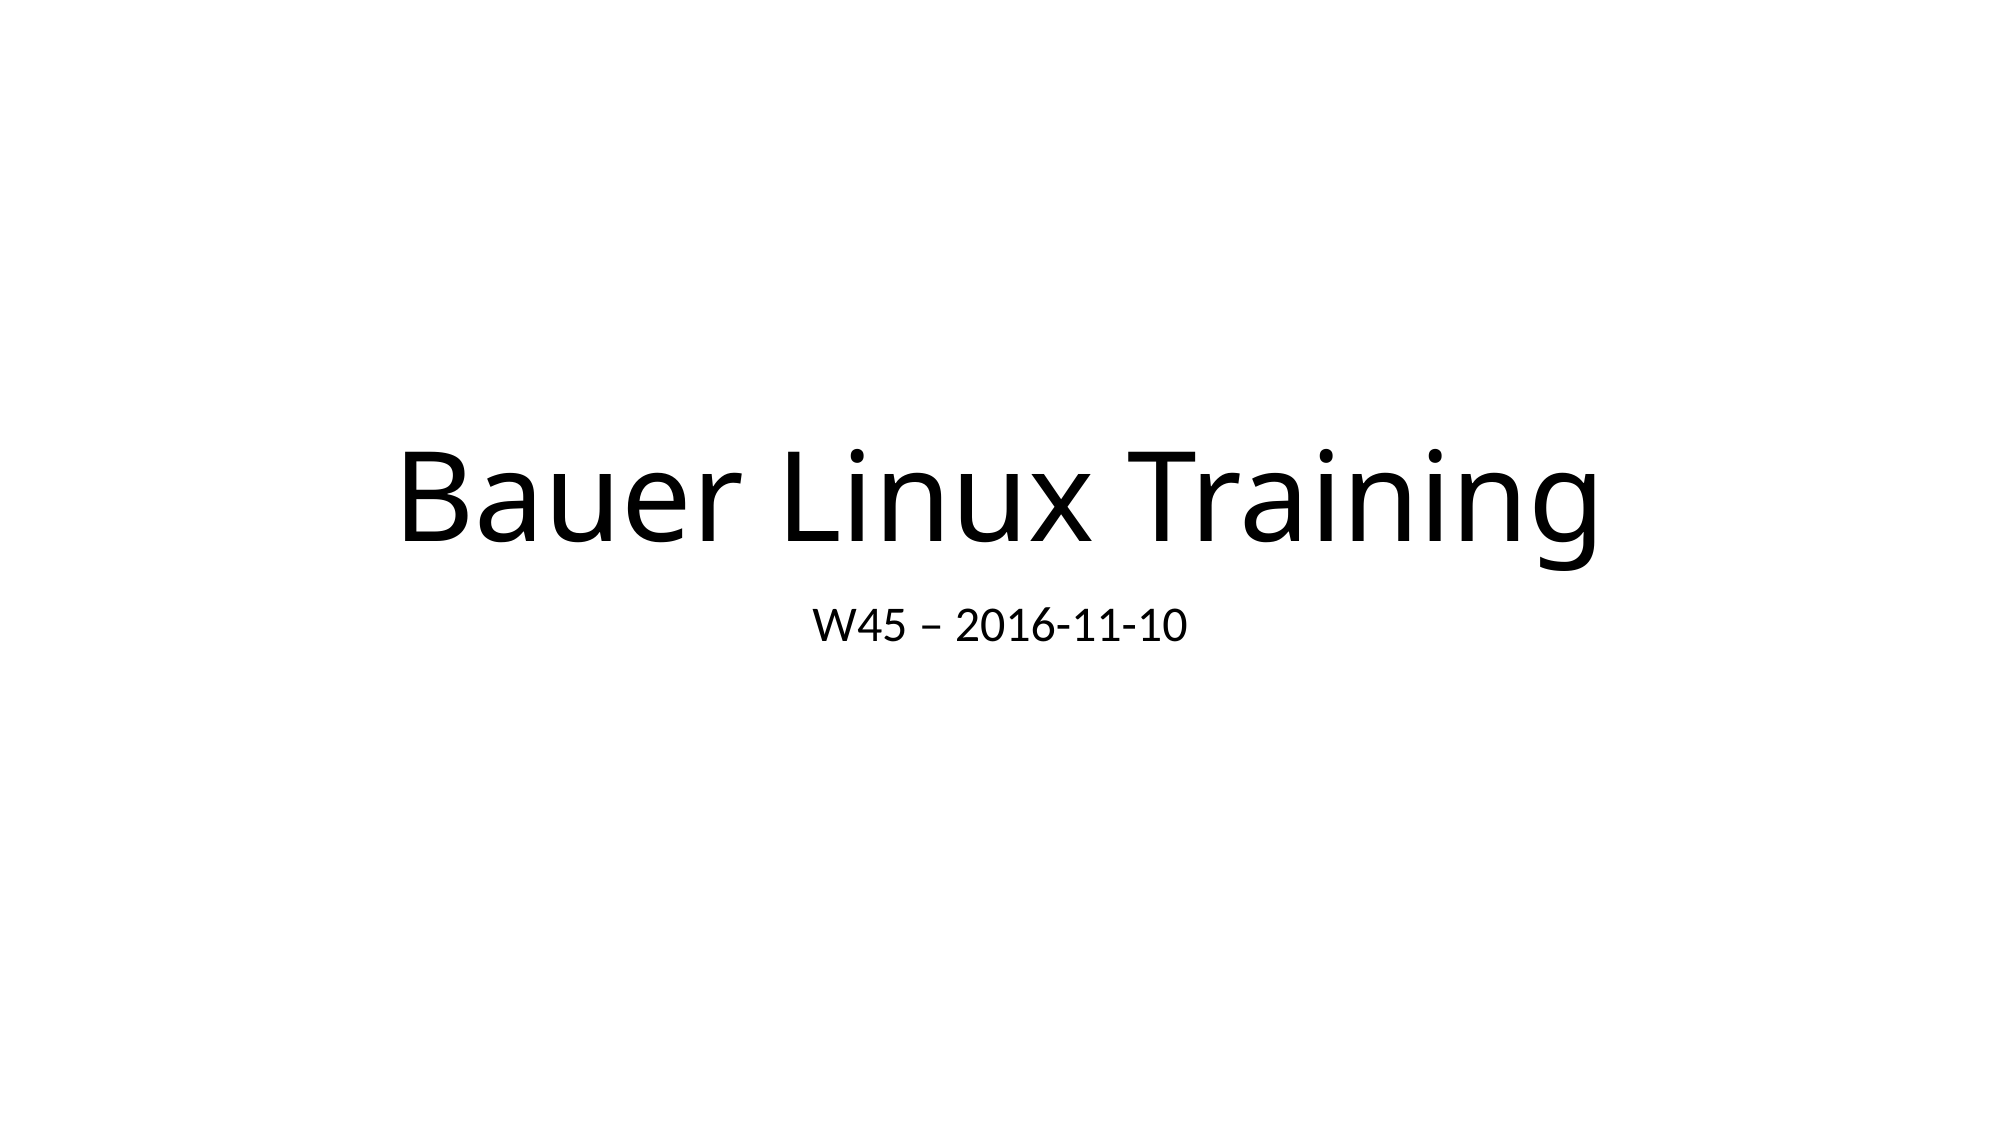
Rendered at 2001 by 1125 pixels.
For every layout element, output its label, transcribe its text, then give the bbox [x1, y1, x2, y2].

title Bauer Linux Training [249, 184, 1750, 576]
subtitle W45 – 2016-11-10 [249, 590, 1750, 863]
